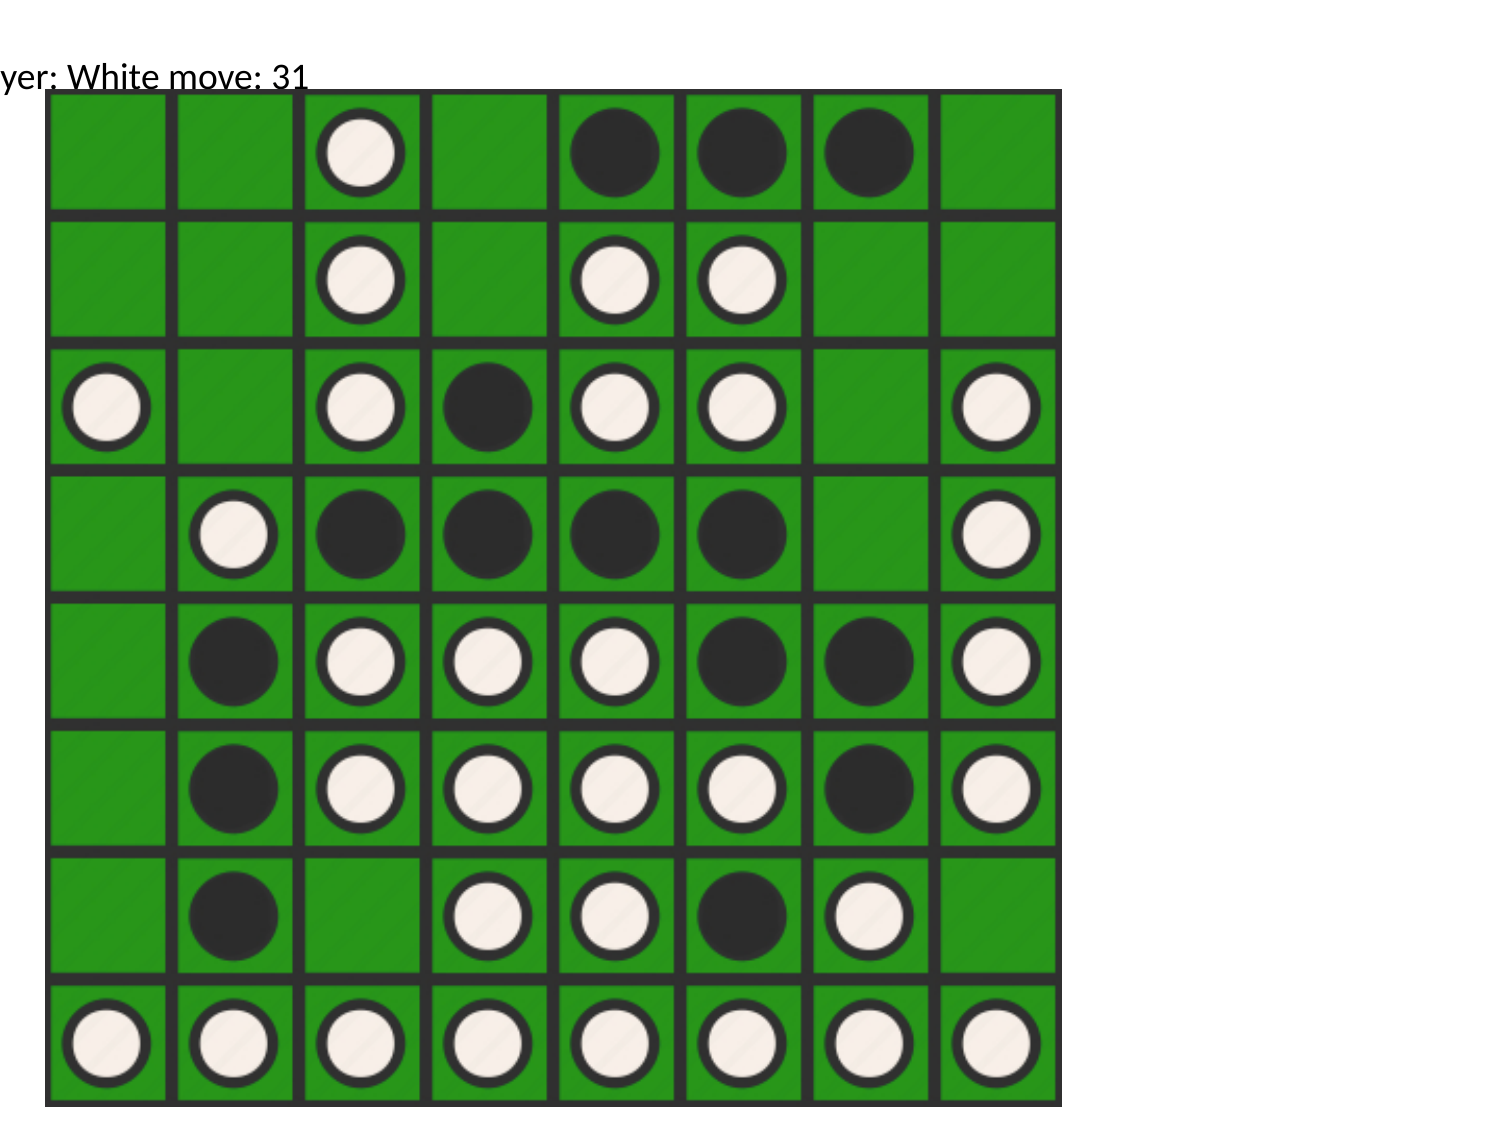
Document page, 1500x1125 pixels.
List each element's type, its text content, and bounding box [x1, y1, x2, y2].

text_box turn: 42 player: White move: 31 [0, 44, 325, 105]
picture [44, 89, 1062, 1107]
